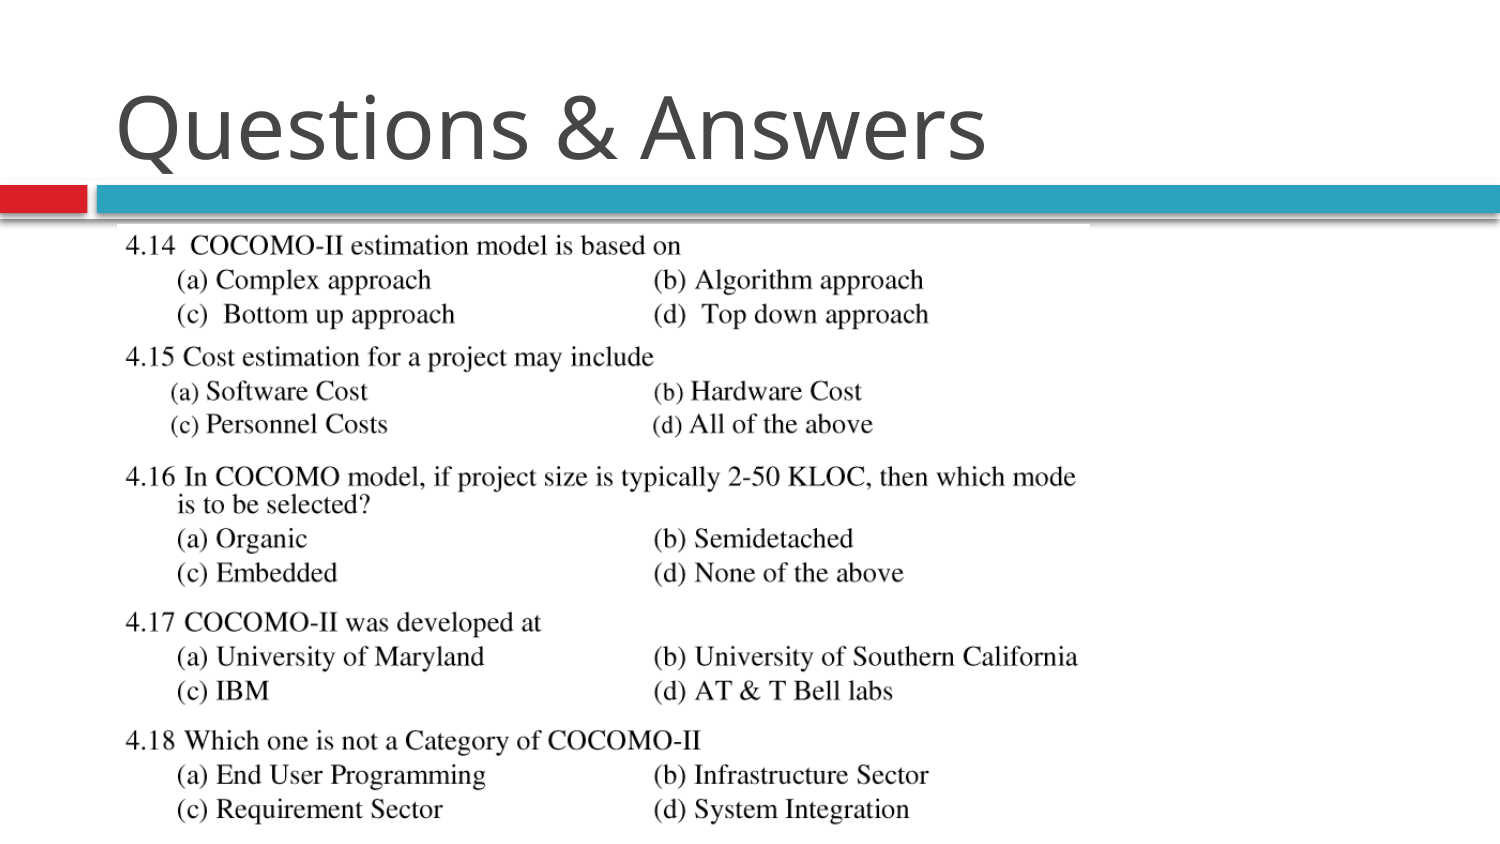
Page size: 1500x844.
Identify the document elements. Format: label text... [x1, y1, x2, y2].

picture [116, 223, 1091, 833]
title Questions & Answers [99, 19, 1438, 185]
